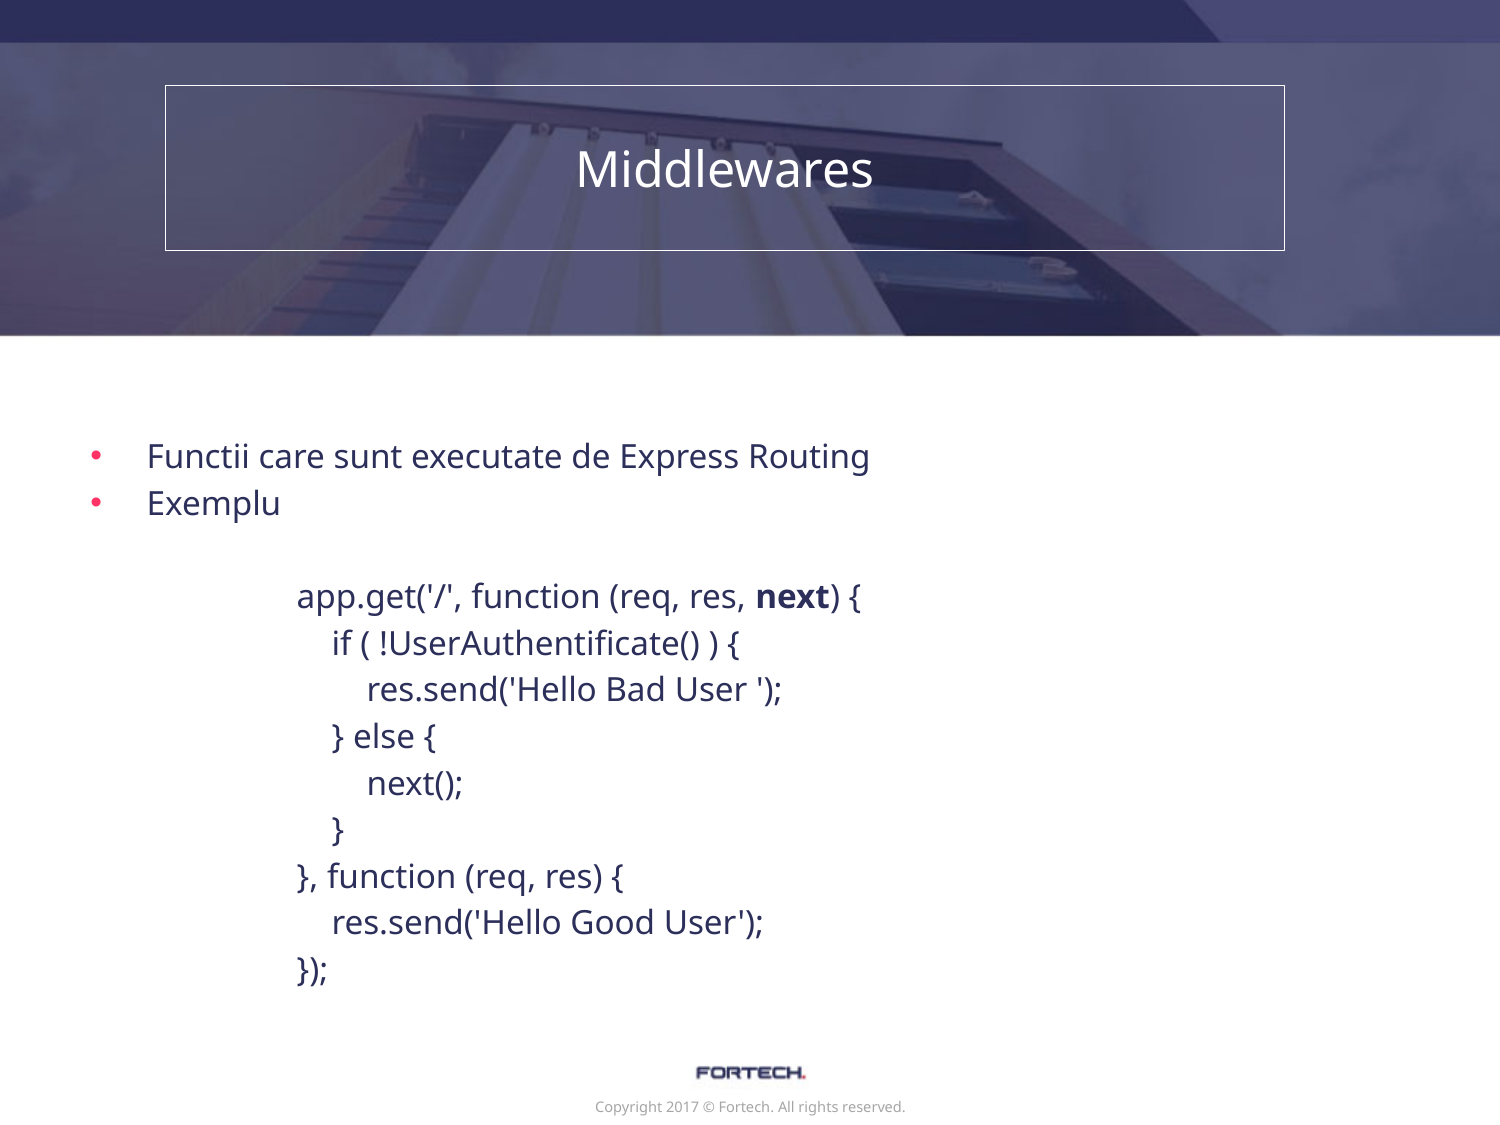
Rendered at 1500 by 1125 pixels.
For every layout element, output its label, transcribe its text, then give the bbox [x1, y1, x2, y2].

title Middlewares [165, 84, 1285, 251]
list Functii care sunt executate de Express Routing Exemplu app.get('/', function (req, res, next) { if ( !UserAuthentificate() ) { res.send('Hello Bad User '); } else { next(); } }, function (req, res) { res.send('Hello Good User'); }); [75, 381, 1426, 1043]
picture [0, 0, 1500, 1125]
